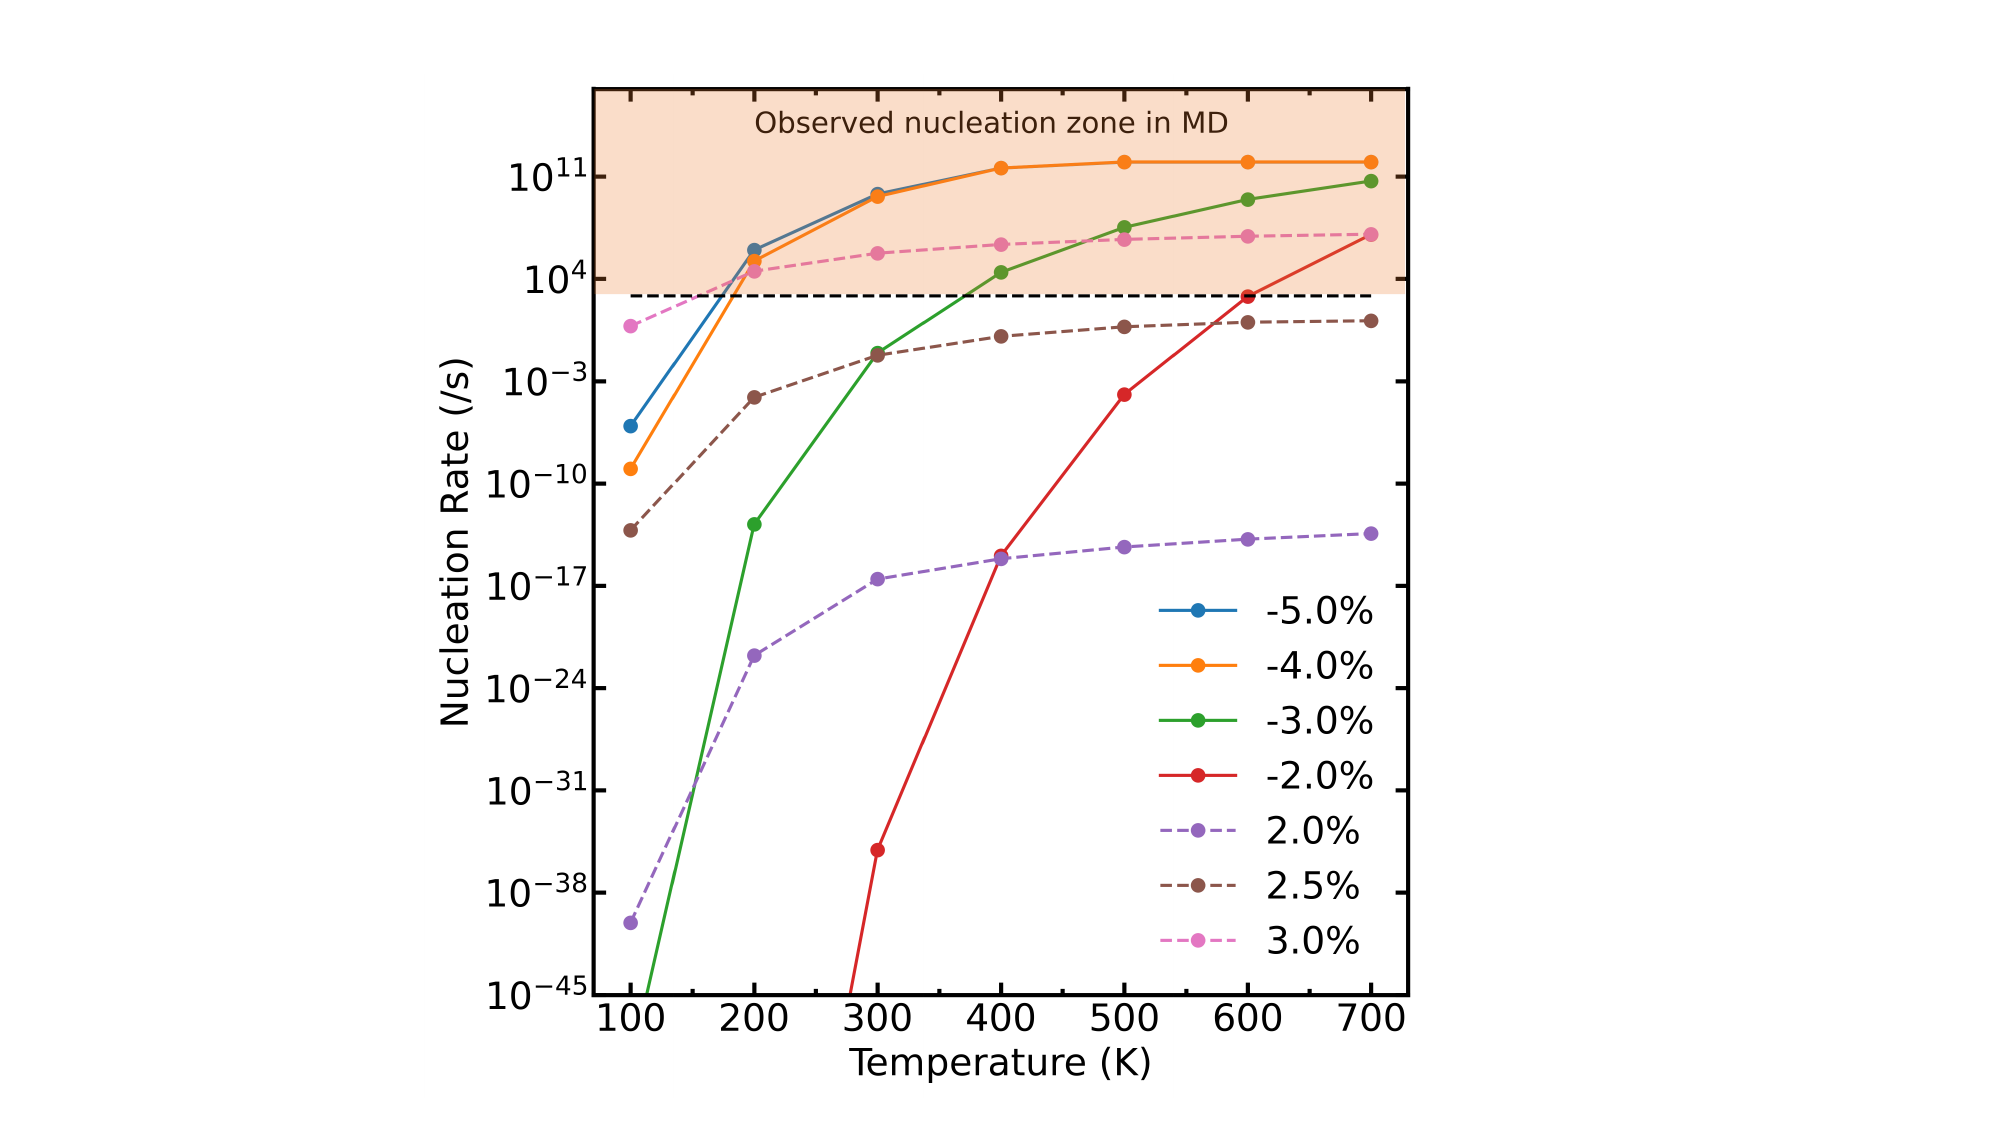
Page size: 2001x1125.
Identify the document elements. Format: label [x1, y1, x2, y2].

text_box [424, 74, 1423, 1098]
